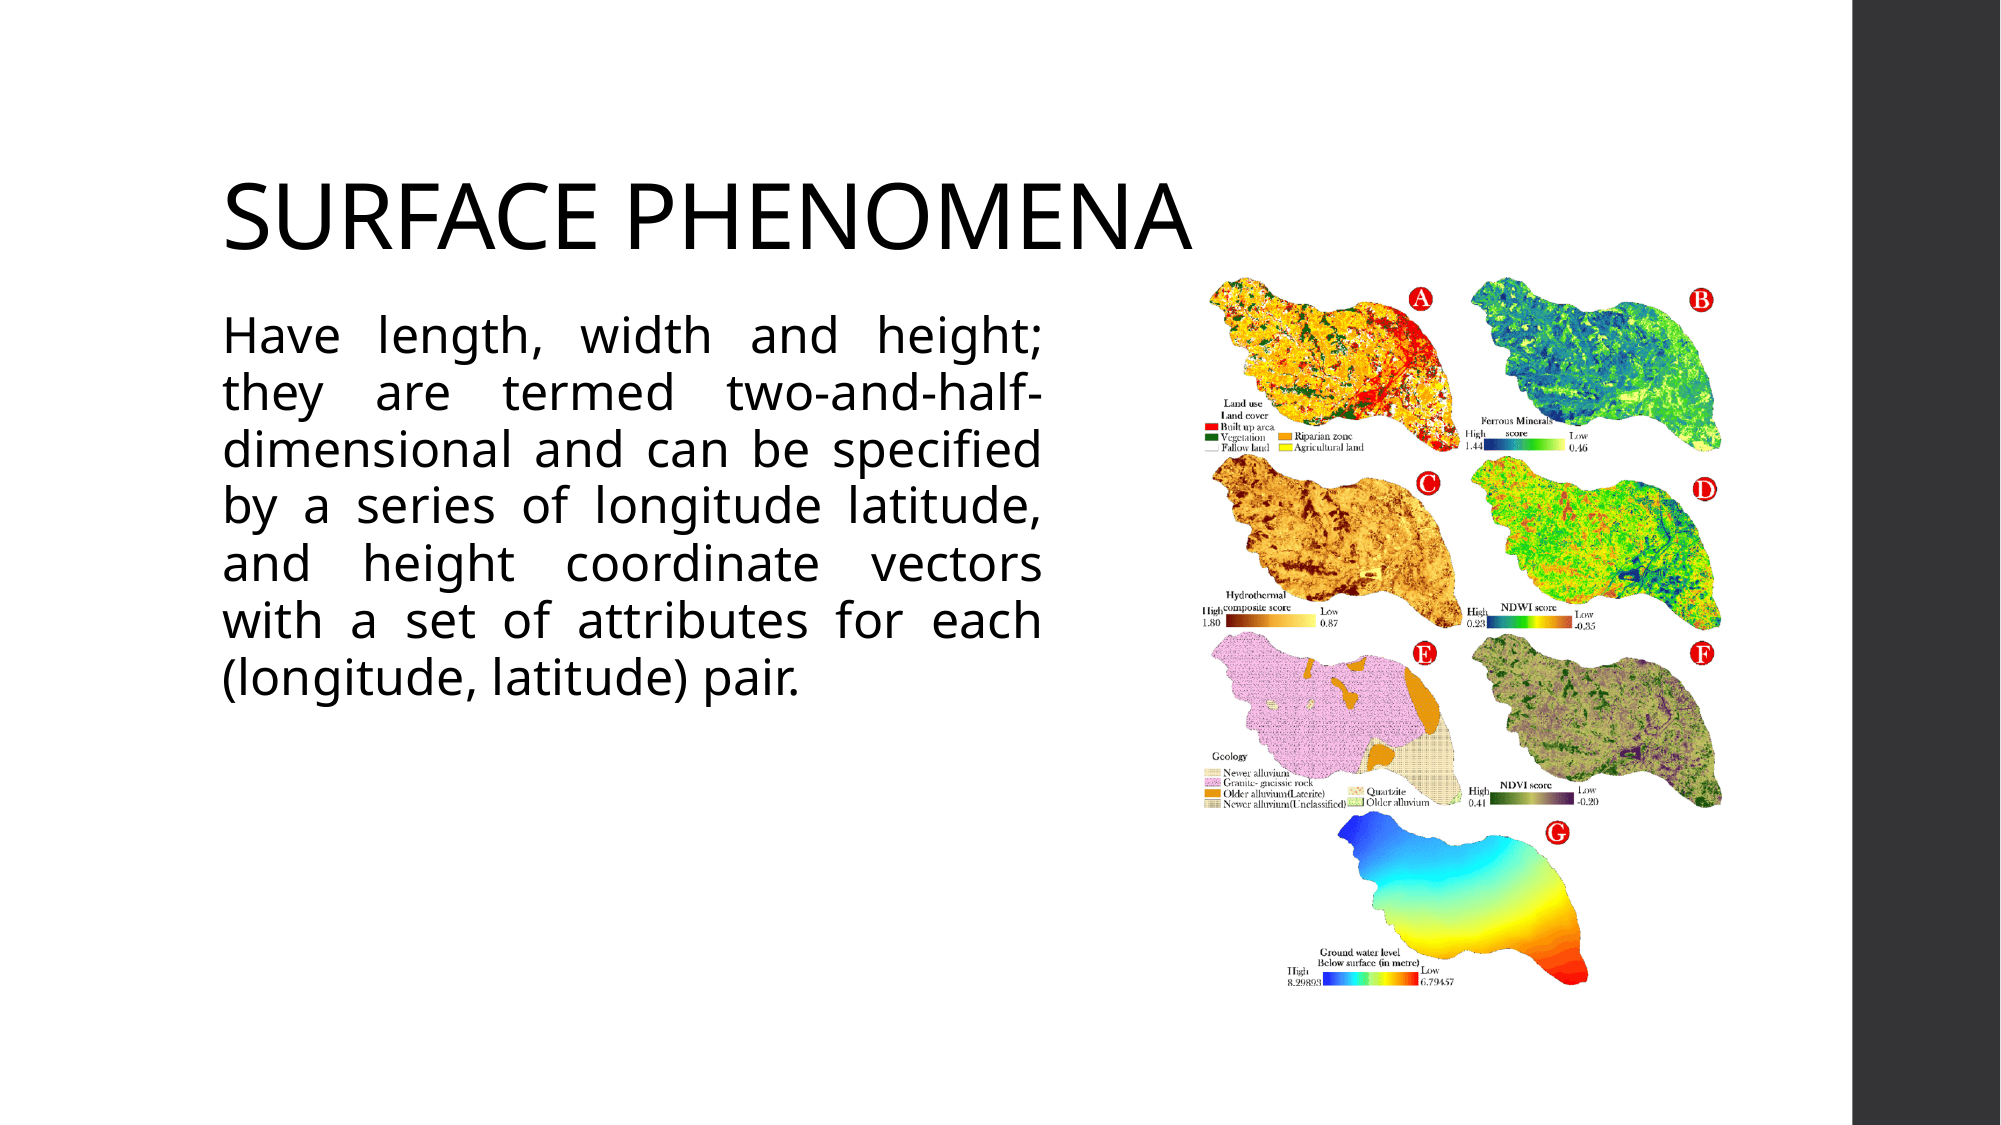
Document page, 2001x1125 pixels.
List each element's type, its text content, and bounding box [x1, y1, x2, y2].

list Have length, width and height; they are termed two-and-half-dimensional and can be specified by a series of longitude latitude, and height coordinate vectors with a set of attributes for each (longitude, latitude) pair. [206, 299, 1060, 1014]
title SURFACE PHENOMENA [206, 60, 1797, 278]
picture [1203, 277, 1723, 986]
